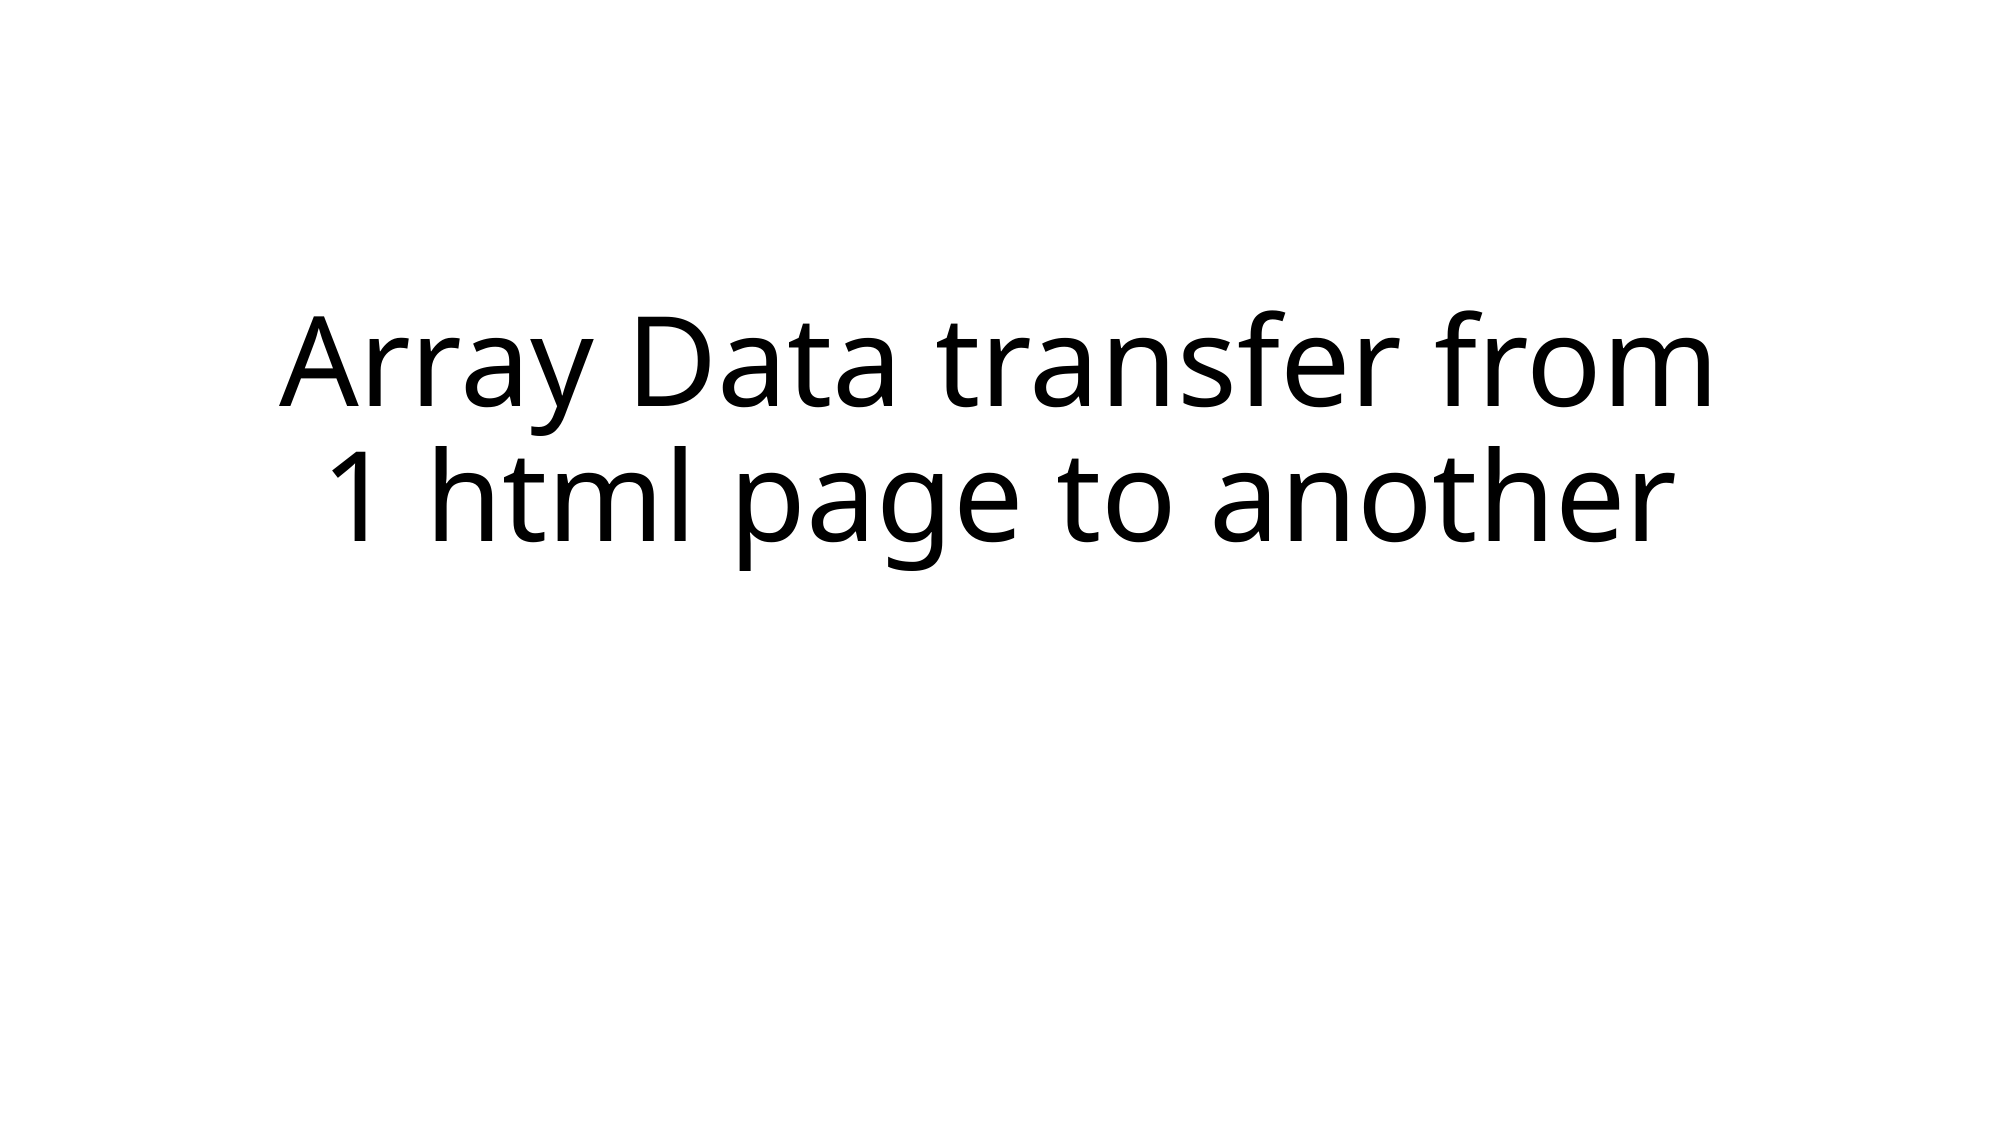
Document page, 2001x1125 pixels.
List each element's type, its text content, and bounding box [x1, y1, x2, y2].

title Array Data transfer from 1 html page to another [249, 184, 1750, 576]
